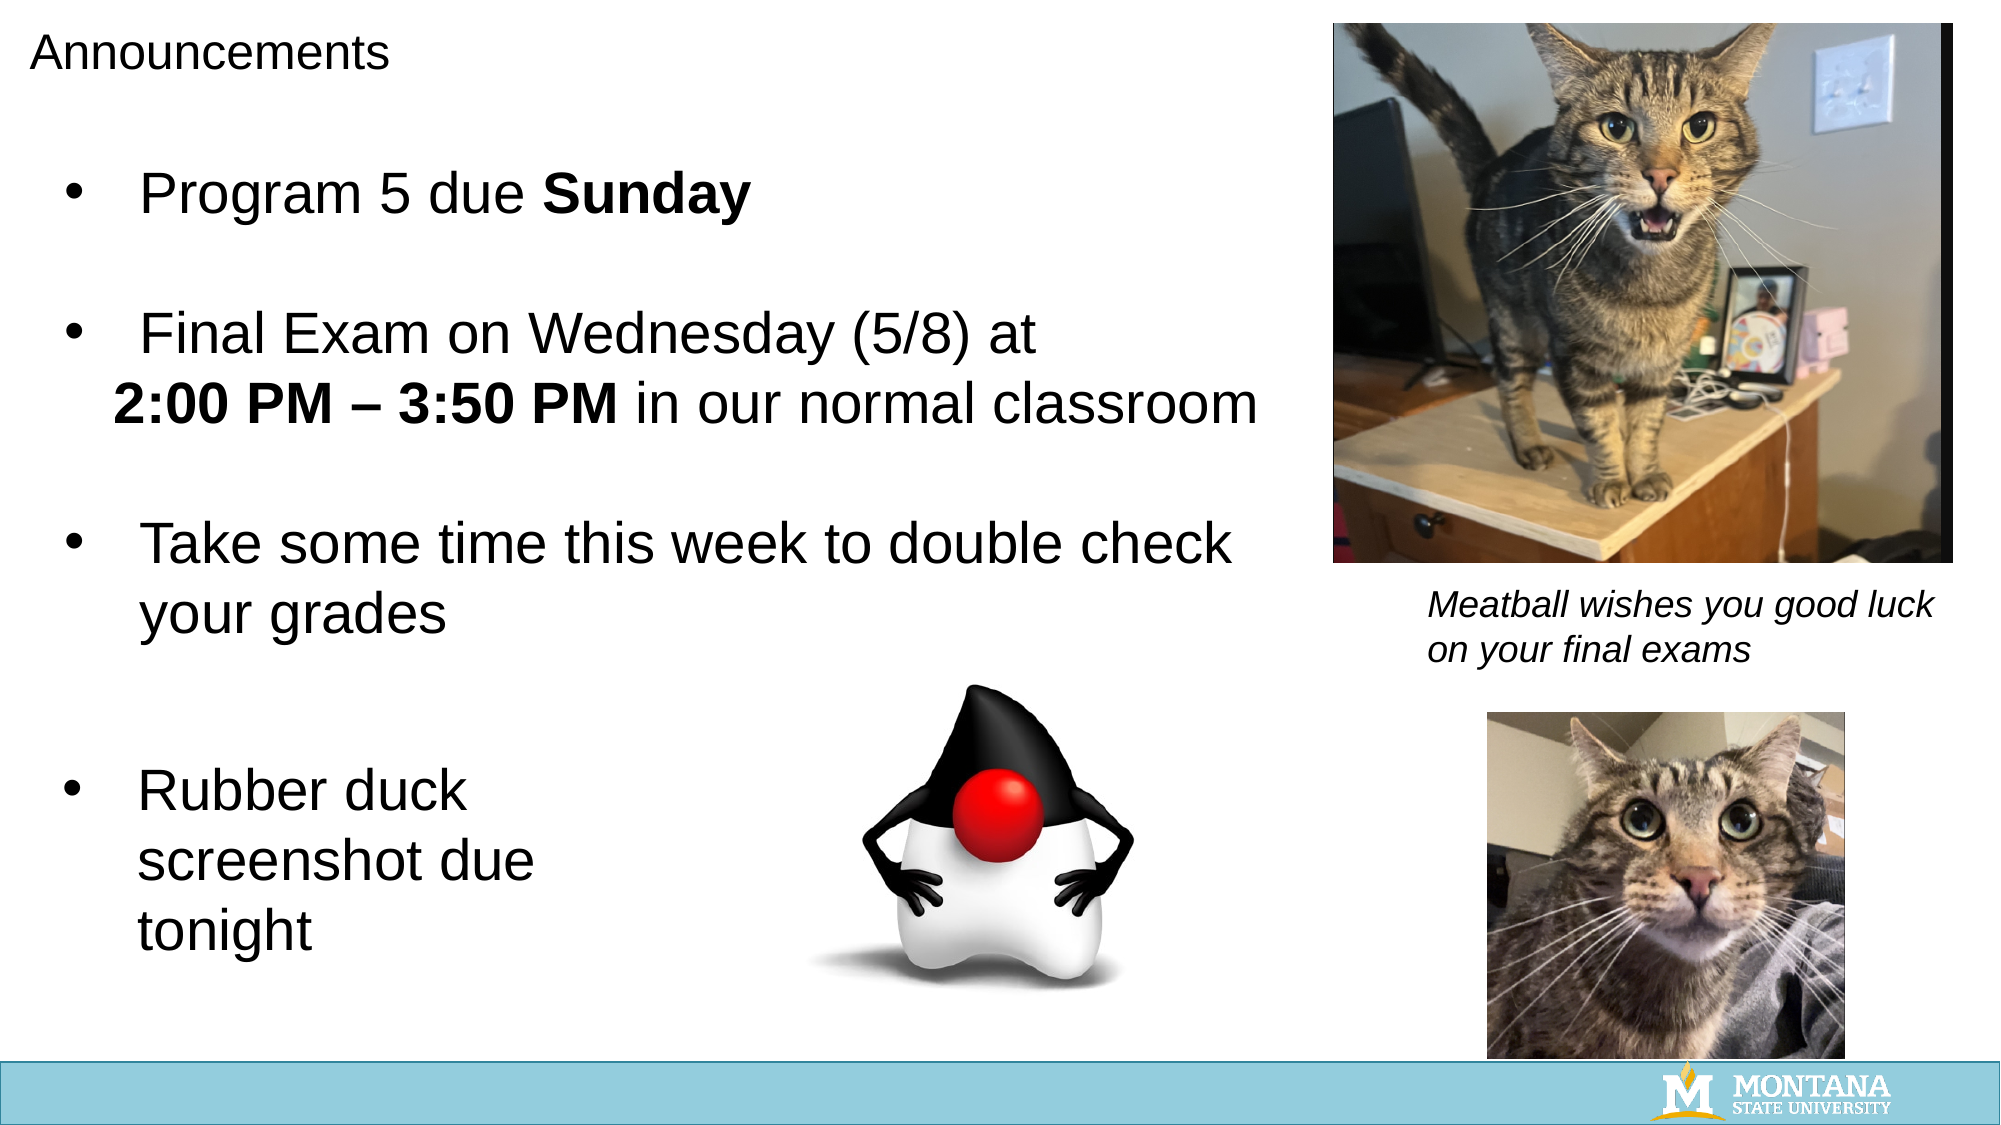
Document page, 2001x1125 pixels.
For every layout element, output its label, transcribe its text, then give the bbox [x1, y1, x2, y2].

text_box Rubber duck screenshot due tonight [47, 744, 565, 970]
picture [1649, 1060, 1892, 1122]
picture [641, 631, 1351, 1047]
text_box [0, 1060, 1646, 1125]
text_box Announcements [14, 12, 406, 88]
text_box Program 5 due Sunday Final Exam on Wednesday (5/8) at 2:00 PM – 3:50 PM in our normal classroom Take some time this week to double check your grades [50, 147, 1288, 793]
text_box Meatball wishes you good luck on your final exams [1412, 572, 1975, 678]
picture [1487, 711, 1846, 1059]
picture [1332, 23, 1954, 563]
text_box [1892, 1060, 2000, 1125]
